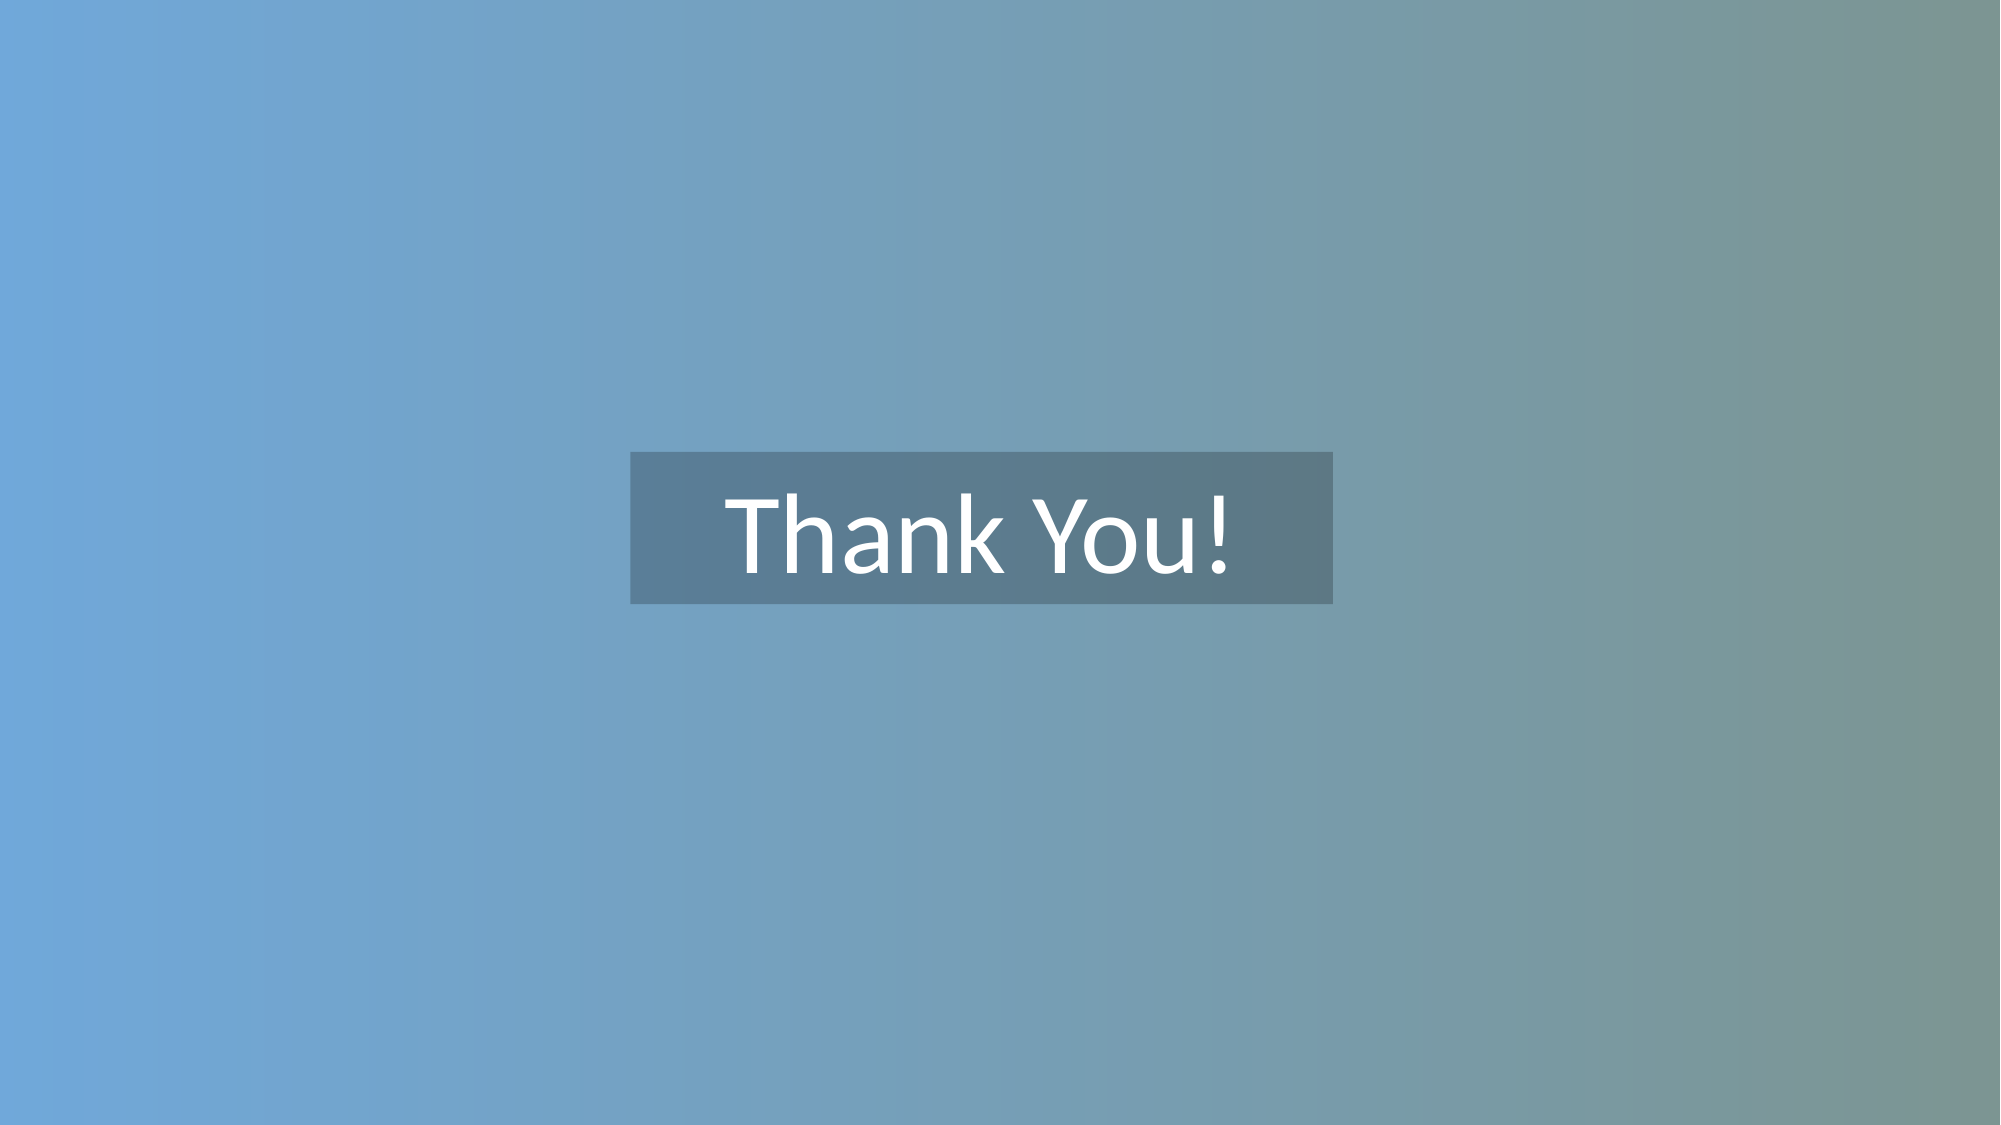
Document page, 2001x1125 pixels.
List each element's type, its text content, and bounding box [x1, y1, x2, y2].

text_box Thank You! [630, 451, 1333, 605]
